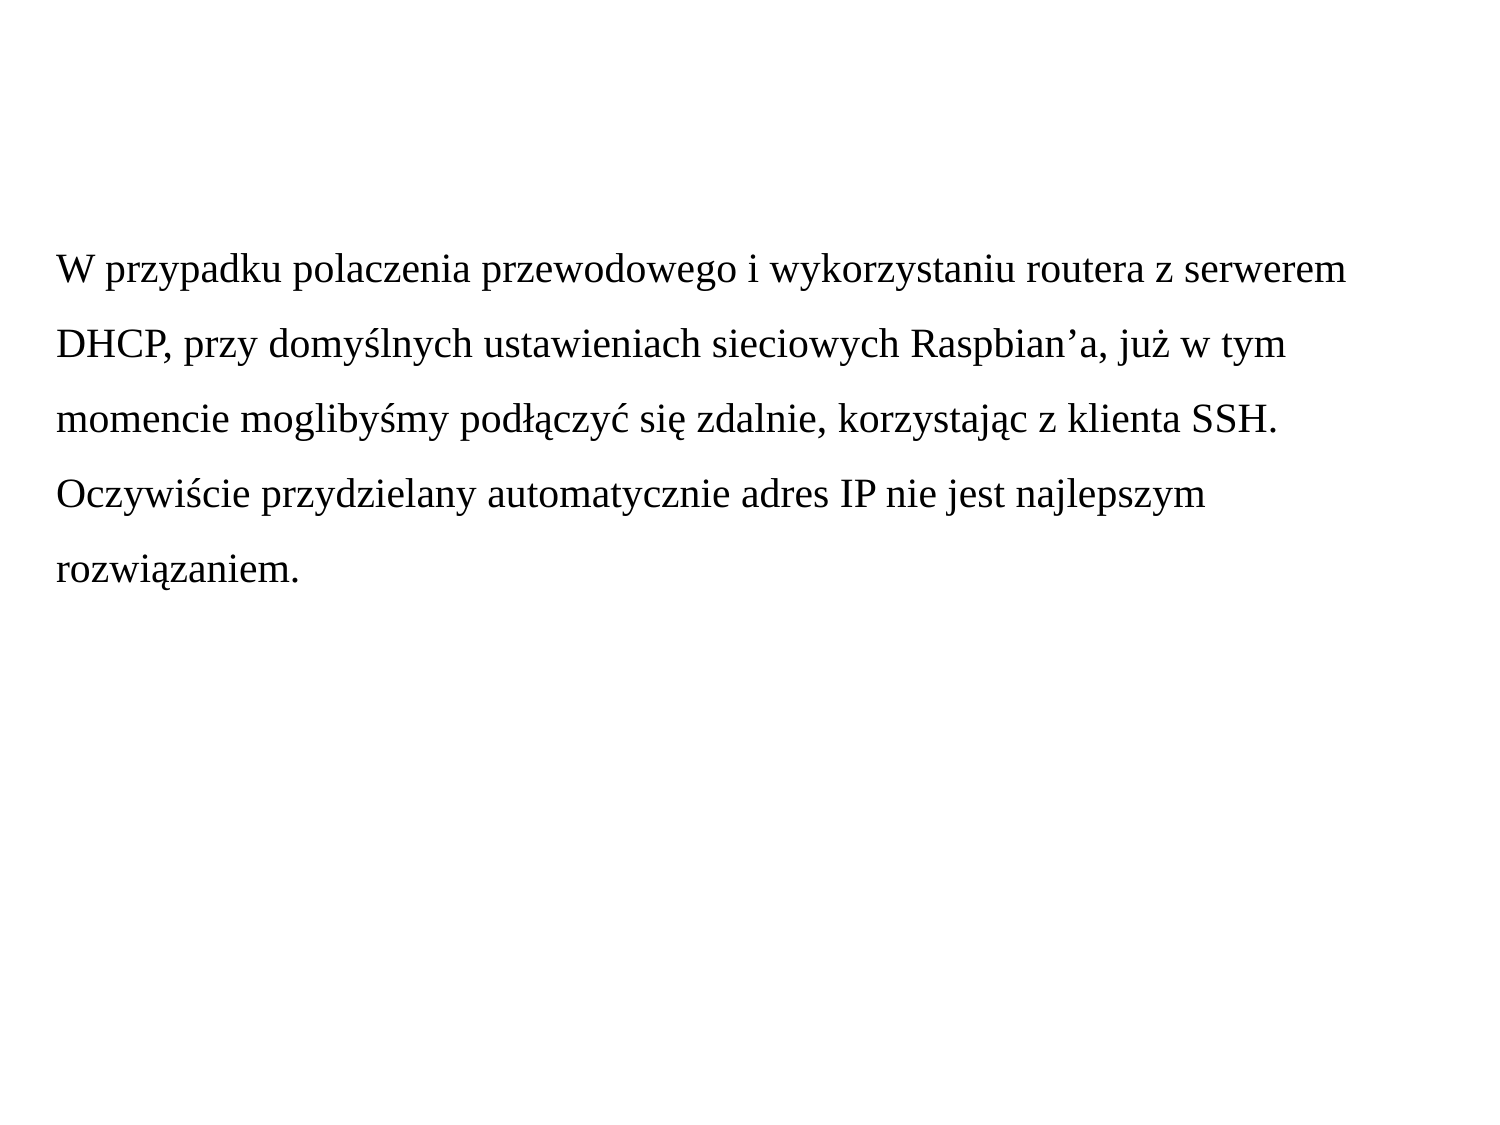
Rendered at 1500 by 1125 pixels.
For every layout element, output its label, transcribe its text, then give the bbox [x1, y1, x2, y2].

text_box W przypadku polaczenia przewodowego i wykorzystaniu routera z serwerem DHCP, przy domyślnych ustawieniach sieciowych Raspbian’a, już w tym momencie moglibyśmy podłączyć się zdalnie, korzystając z klienta SSH. Oczywiście przydzielany automatycznie adres IP nie jest najlepszym rozwiązaniem. [41, 208, 1365, 598]
